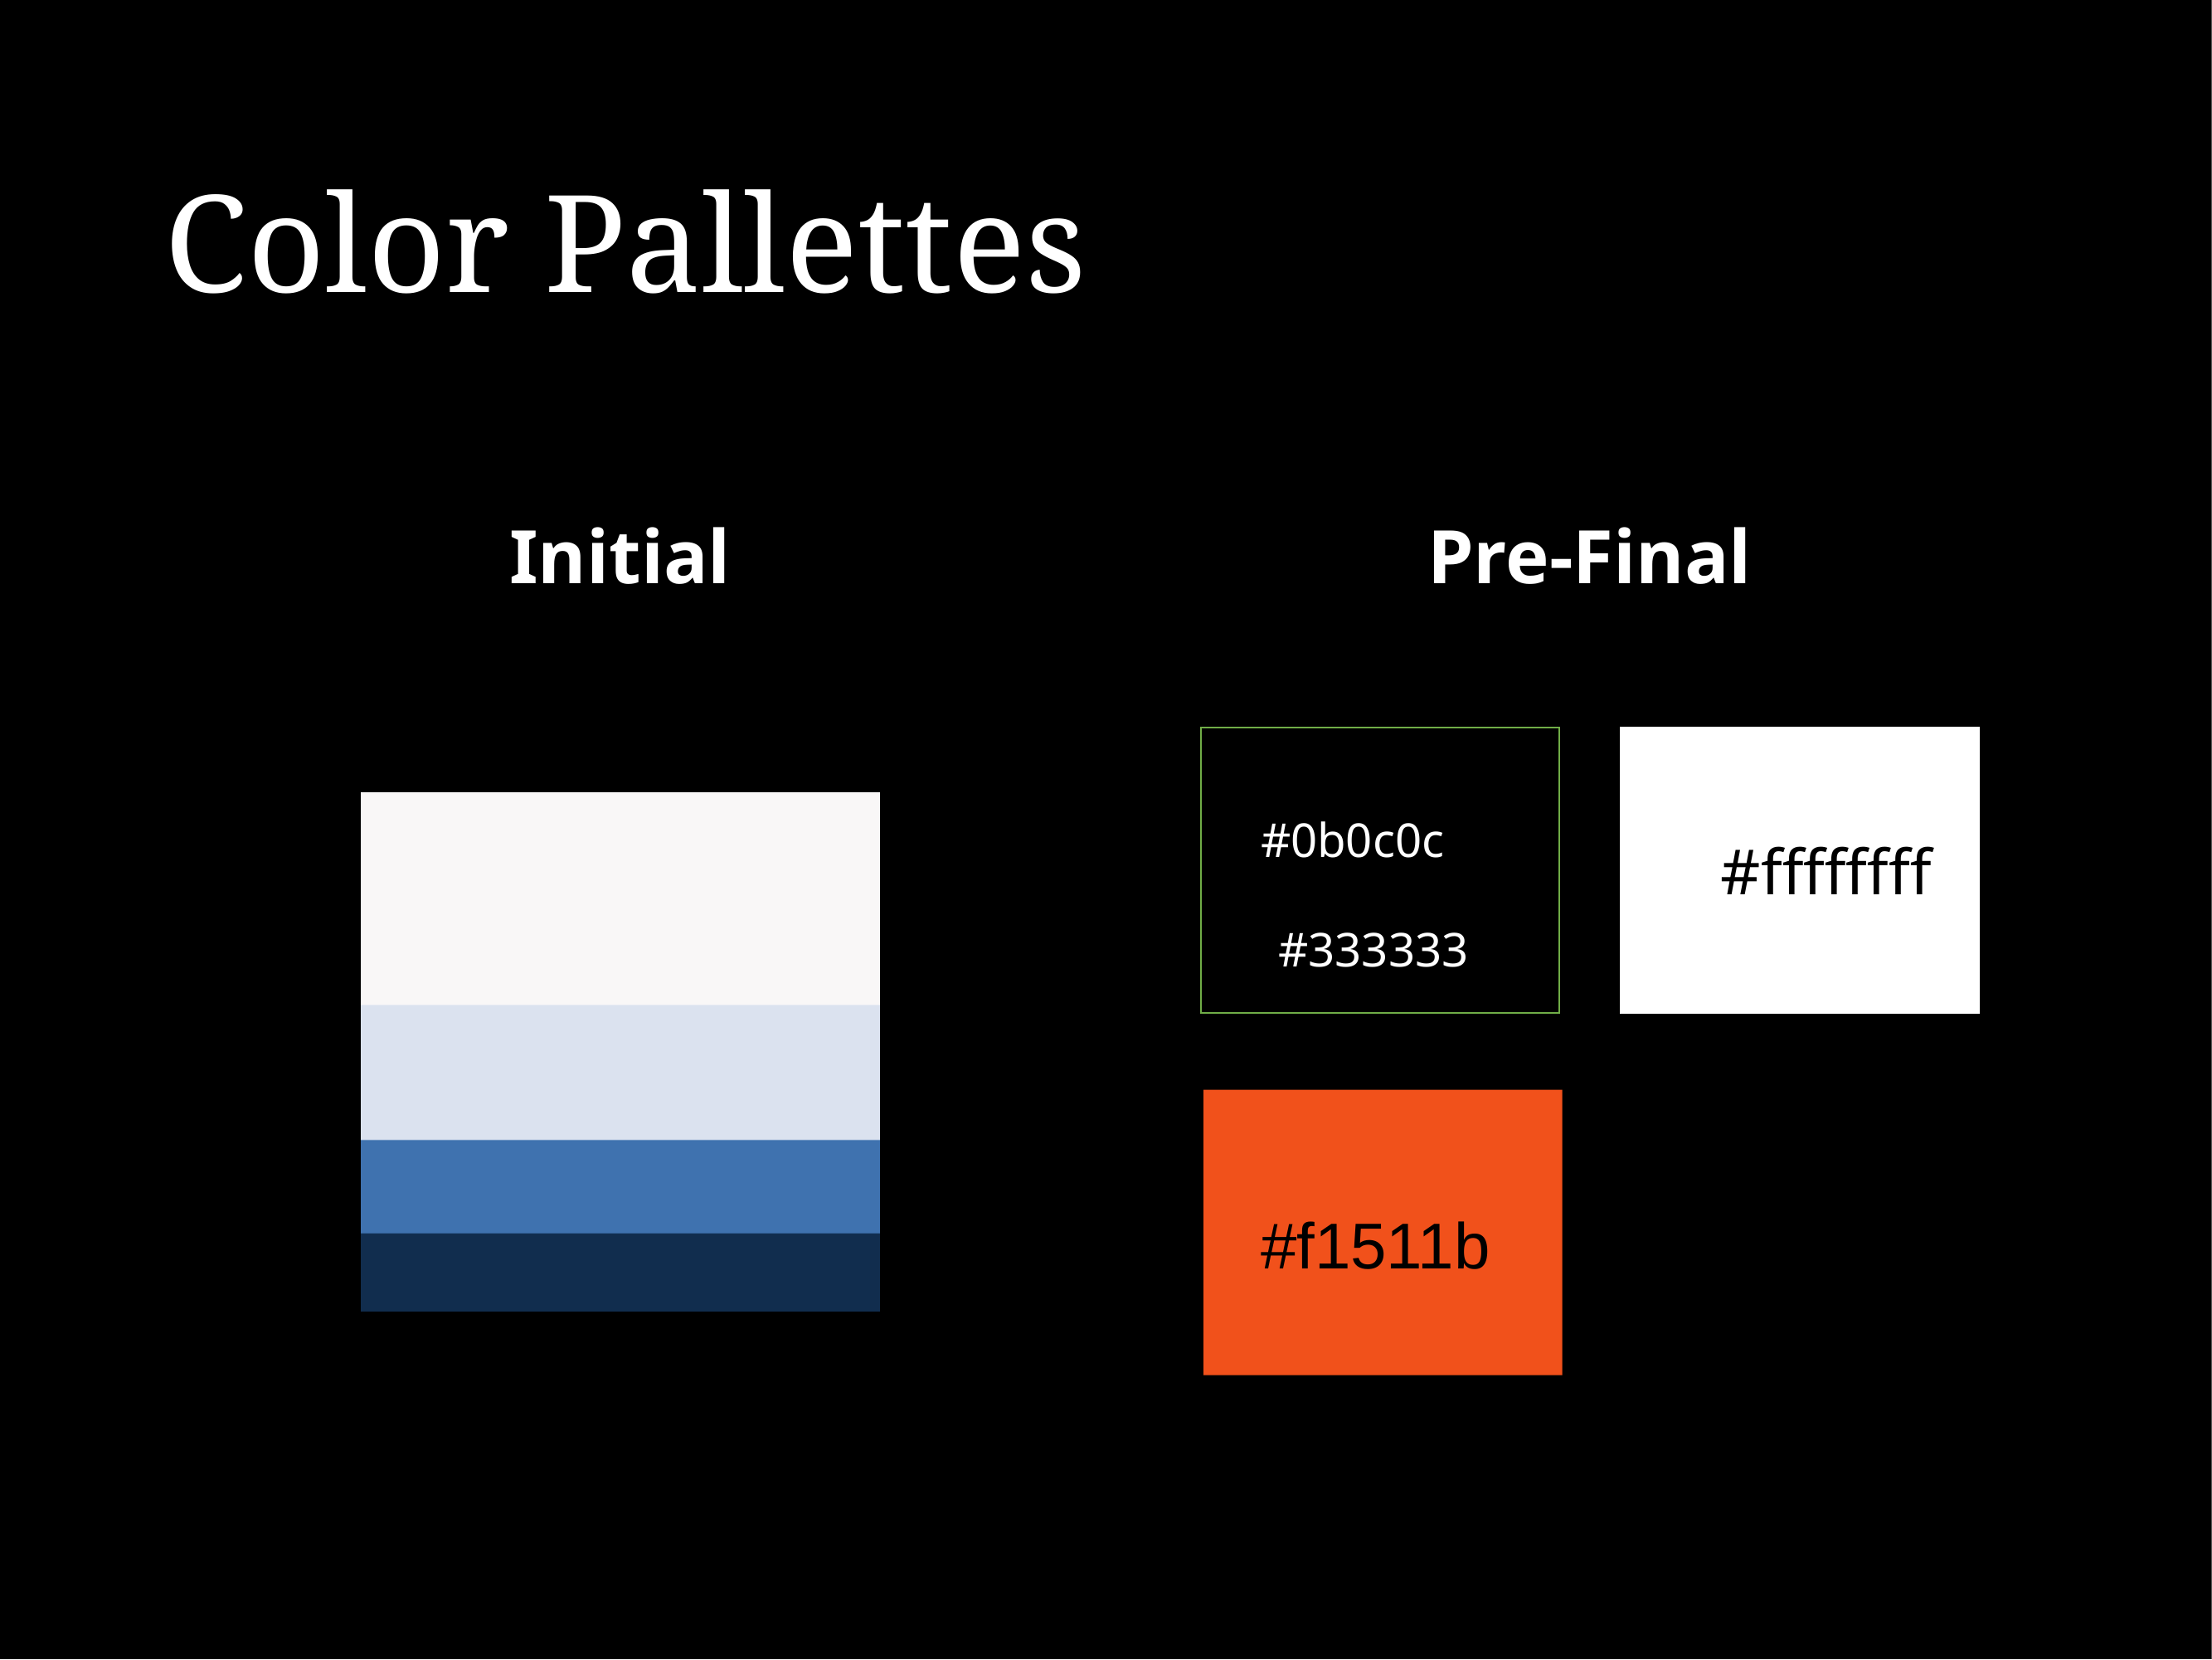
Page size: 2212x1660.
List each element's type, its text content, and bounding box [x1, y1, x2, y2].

text_box ##ffffffff [1668, 825, 1965, 913]
title Color Pallettes [152, 88, 2060, 409]
list Pre-Final [1120, 406, 2060, 606]
text_box [1620, 727, 1980, 1013]
list Initial [152, 406, 1088, 606]
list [360, 792, 880, 1312]
text_box [1200, 727, 1560, 1013]
text_box #333333 [1266, 913, 1530, 983]
text_box [1203, 1089, 1563, 1375]
text_box #0b0c0c [1247, 804, 1512, 874]
text_box #f1511b [1247, 1198, 1512, 1288]
